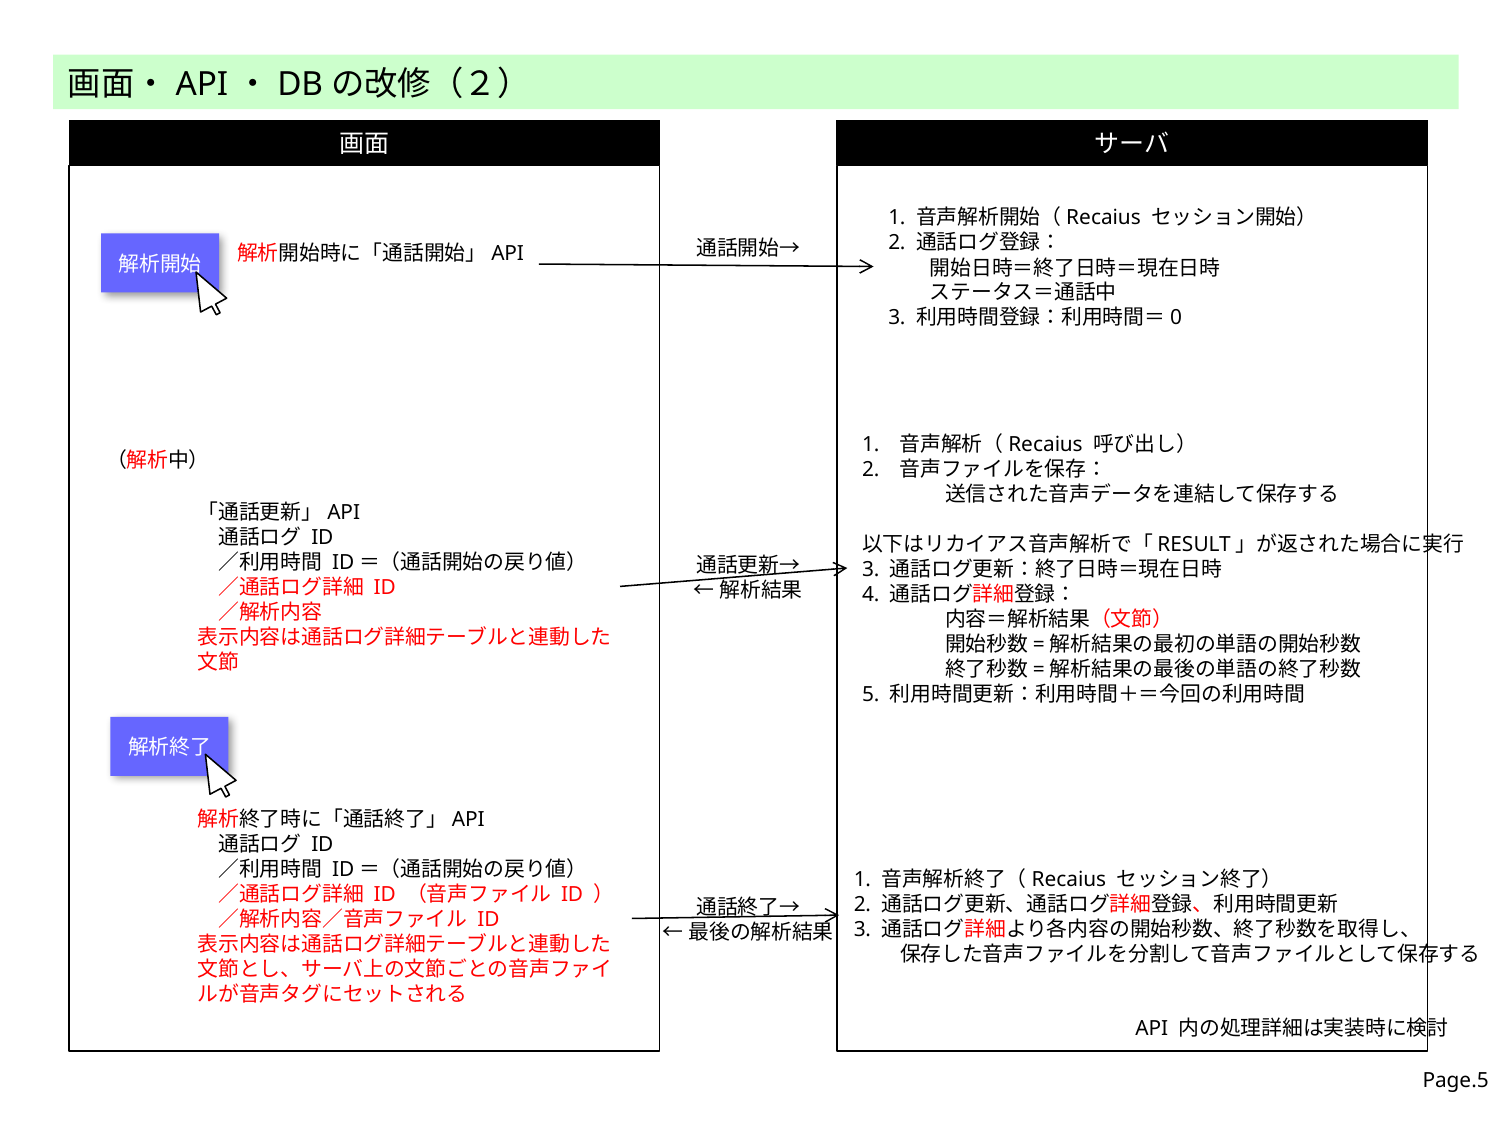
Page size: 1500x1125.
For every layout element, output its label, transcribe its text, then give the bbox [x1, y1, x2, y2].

text_box 画面 [69, 120, 660, 162]
text_box [834, 930, 1431, 1054]
text_box 1. 音声解析開始（Recaius セッション開始） 2. 通話ログ登録： 開始日時＝終了日時＝現在日時 ステータス＝通話中 3. 利用時間登録：利用時間＝0 [873, 196, 1332, 337]
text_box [109, 716, 232, 800]
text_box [525, 264, 893, 268]
text_box [834, 162, 1431, 567]
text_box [100, 232, 223, 317]
text_box サーバ [836, 120, 1428, 162]
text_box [631, 915, 893, 921]
text_box 通話終了→ ←最後の解析結果 [662, 881, 834, 913]
text_box 通話開始→ [696, 222, 801, 260]
text_box 通話更新→ ←解析結果 [693, 538, 803, 567]
text_box API 内の処理詳細は実装時に検討 [1061, 1007, 1464, 1047]
text_box 解析終了時に「通話終了」API 通話ログ ID ／利用時間 ID＝（通話開始の戻り値） ／通話ログ詳細 ID （音声ファイル ID ） ／解析内容／音声ファイル ID 表示内容は通話ログ詳細テーブルと連動した文節とし、サーバ上の文節ごとの音声ファイルが音声タグにセットされる [183, 798, 632, 1039]
text_box 「通話更新」API 通話ログ ID ／利用時間 ID＝（通話開始の戻り値） ／通話ログ詳細 ID ／解析内容 表示内容は通話ログ詳細テーブルと連動した文節 [183, 491, 621, 682]
text_box 1. 音声解析終了（Recaius セッション終了） 2. 通話ログ更新、通話ログ詳細登録、利用時間更新 3. 通話ログ詳細より各内容の開始秒数、終了秒数を取得し、 保存した音声ファイルを分割して音声ファイルとして保存する [839, 857, 1495, 973]
text_box 音声解析（Recaius 呼び出し） 音声ファイルを保存： 送信された音声データを連結して保存する 以下はリカイアス音声解析で「RESULT」が返された場合に実行 3. 通話ログ更新：終了日時＝現在日時 4. 通話ログ詳細登録： 内容＝解析結果（文節） 開始秒数=解析結果の最初の単語の開始秒数 終了秒数=解析結果の最後の単語の終了秒数 5. 利用時間更新：利用時間＋＝今回の利用時間 [847, 423, 1479, 713]
text_box 通話更新→ ←解析結果 [693, 587, 803, 602]
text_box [619, 569, 893, 576]
text_box 画面・API・DBの改修（２） [53, 54, 1459, 110]
text_box 通話終了→ ←最後の解析結果 [662, 930, 834, 944]
text_box [834, 587, 1431, 913]
text_box [66, 162, 663, 1054]
text_box （解析中） [91, 439, 232, 480]
